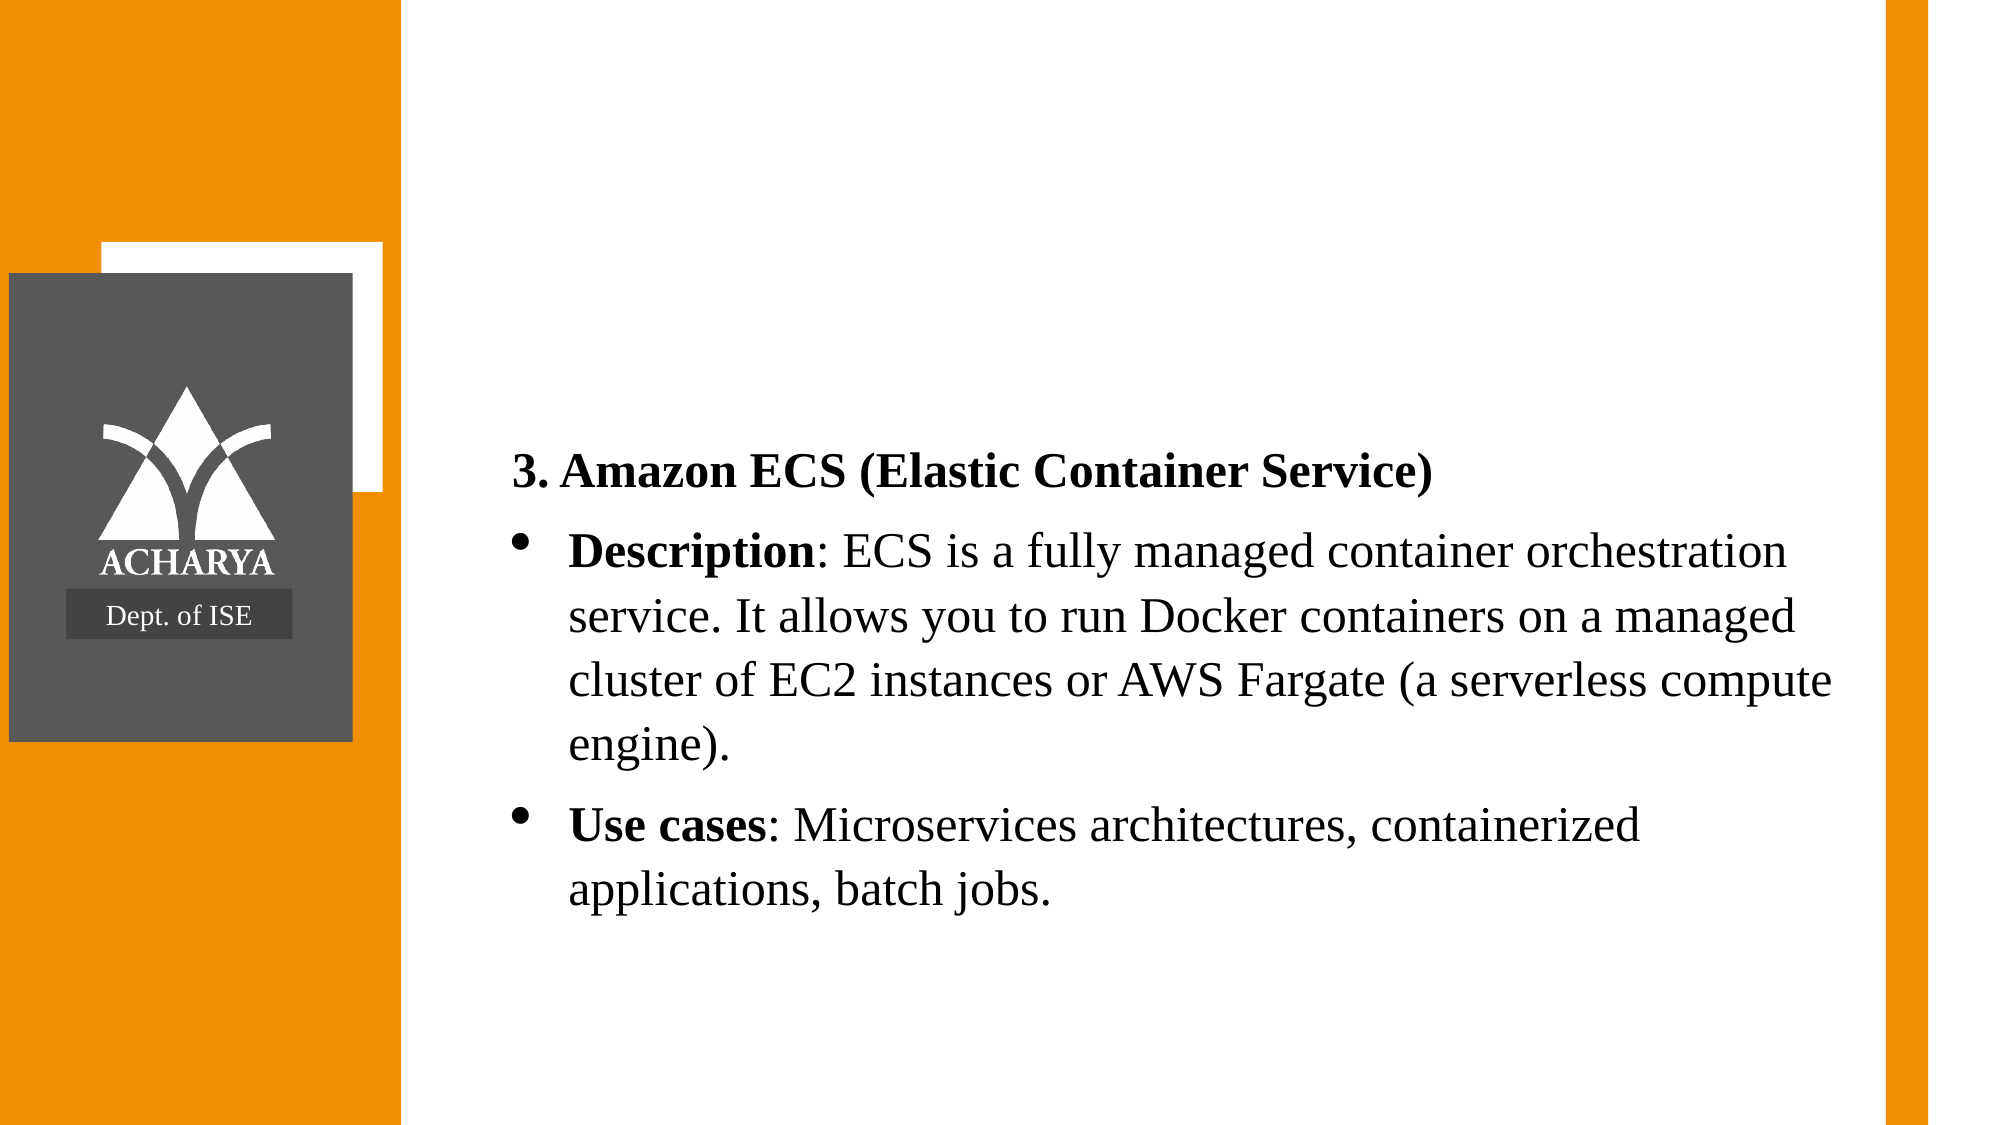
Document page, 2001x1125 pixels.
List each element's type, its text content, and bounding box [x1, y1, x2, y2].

text_box [0, 0, 402, 1125]
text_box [8, 241, 383, 743]
text_box [1885, 0, 1929, 1125]
text_box 3. Amazon ECS (Elastic Container Service) Description: ECS is a fully managed container orchestration service. It allows you to run Docker containers on a managed cluster of EC2 instances or AWS Fargate (a serverless compute engine). Use cases: Microservices architectures, containerized applications, batch jobs. [497, 425, 1886, 923]
